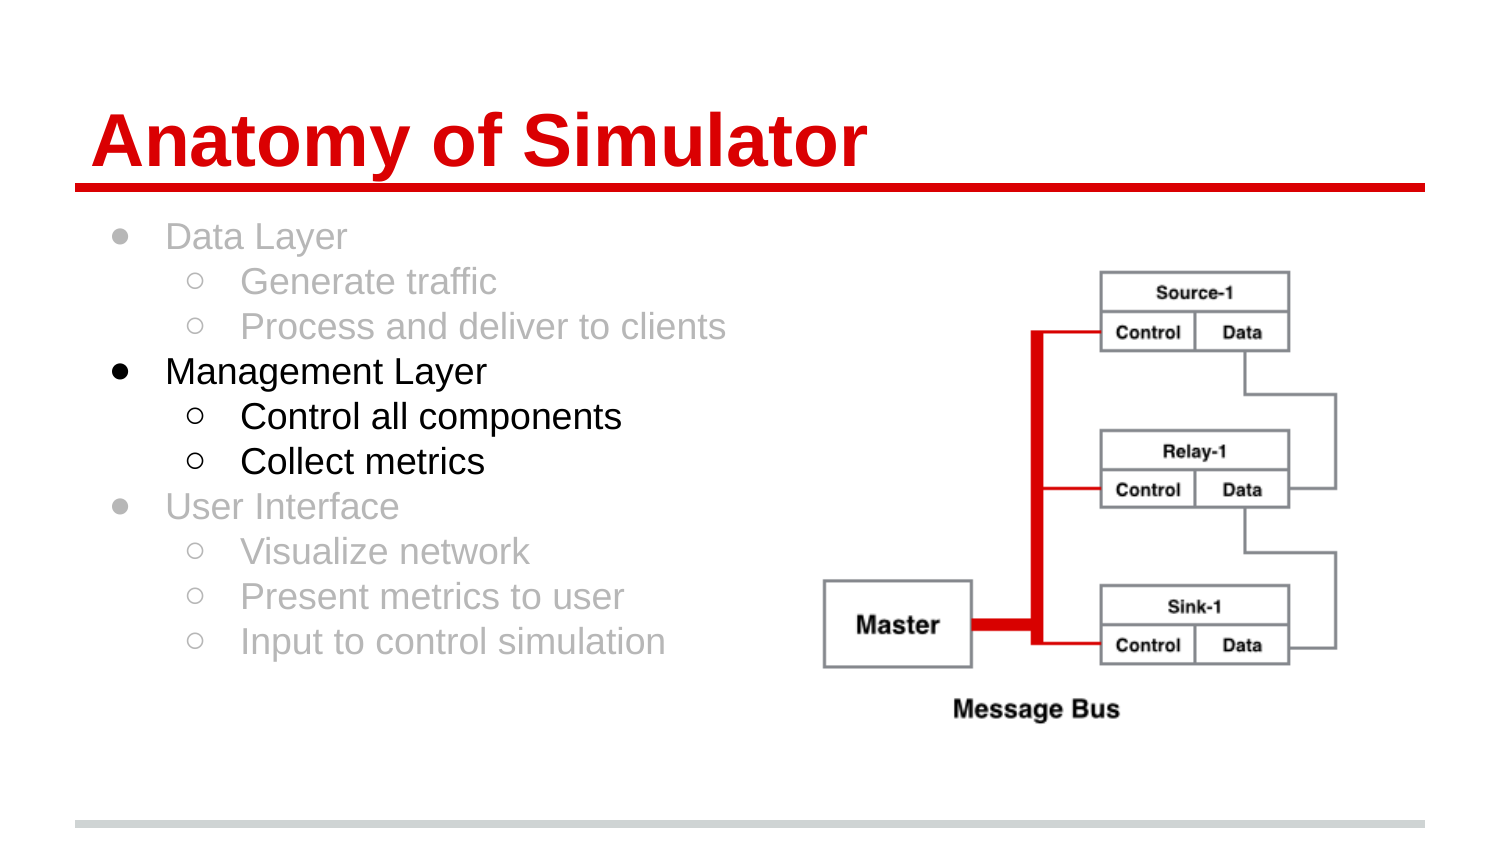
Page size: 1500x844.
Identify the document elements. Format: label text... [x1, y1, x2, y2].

title Anatomy of Simulator [75, 33, 1425, 196]
list Data Layer Generate traffic Process and deliver to clients Management Layer Control all components Collect metrics User Interface Visualize network Present metrics to user Input to control simulation [75, 196, 1425, 808]
picture [780, 221, 1426, 769]
